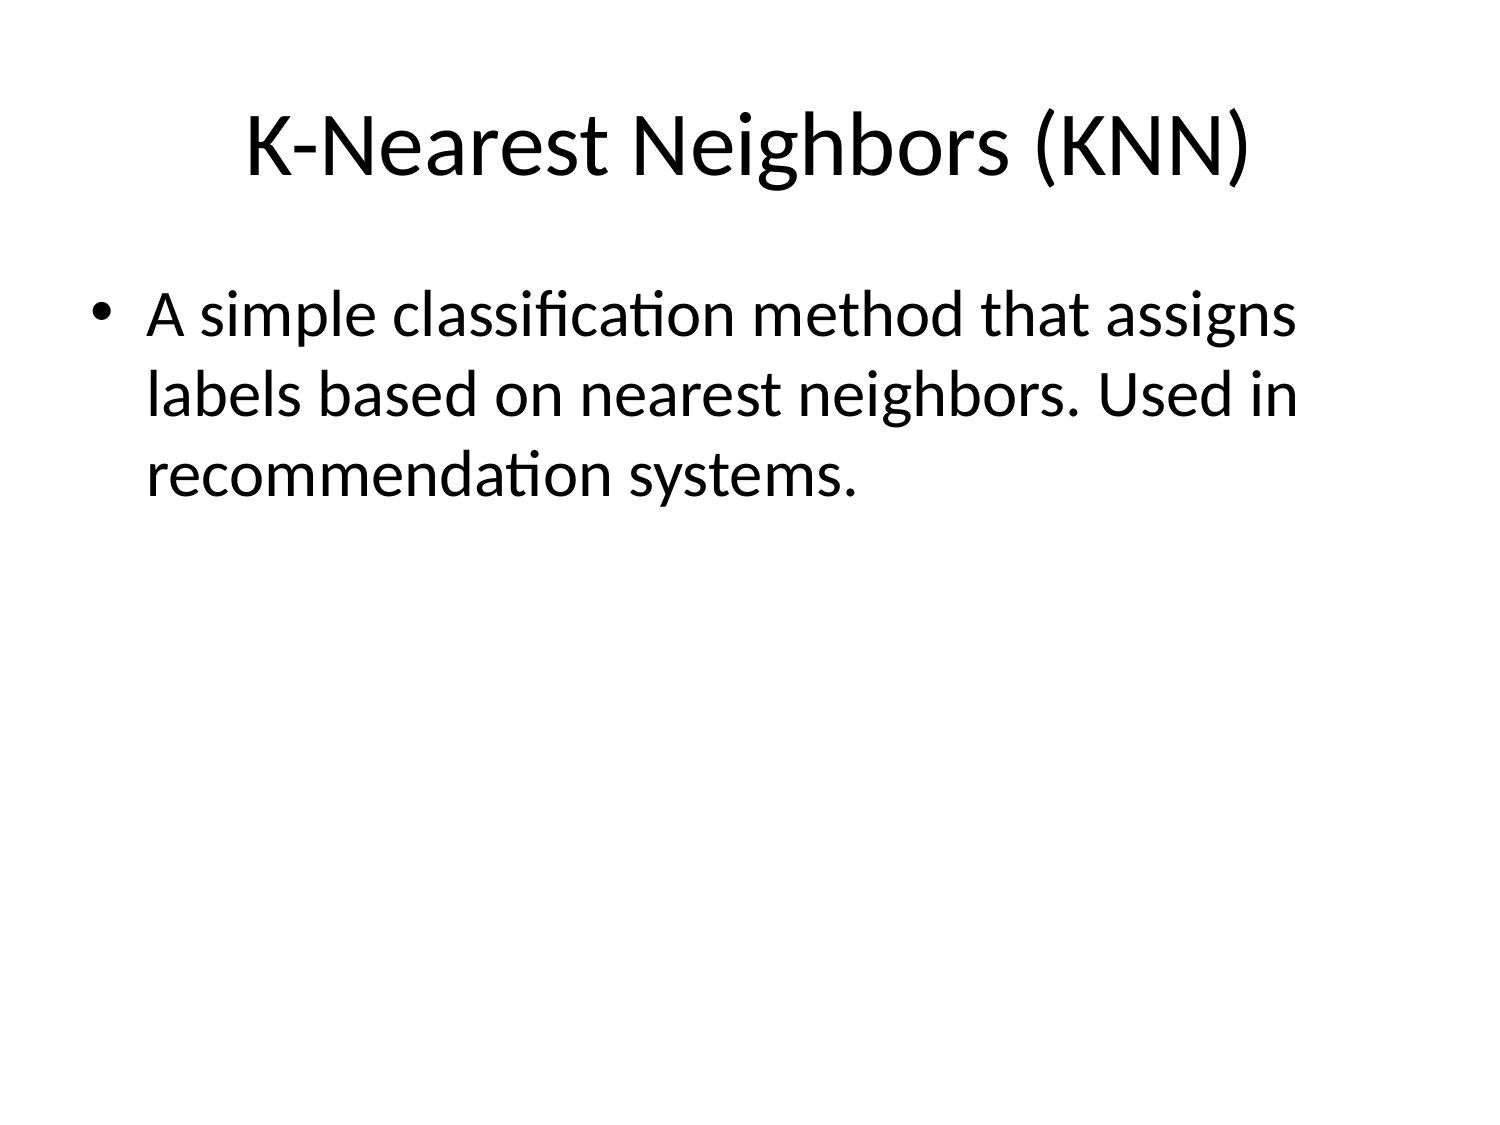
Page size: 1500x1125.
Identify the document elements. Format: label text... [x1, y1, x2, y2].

list A simple classification method that assigns labels based on nearest neighbors. Used in recommendation systems. [75, 262, 1425, 1005]
title K-Nearest Neighbors (KNN) [75, 45, 1425, 233]
